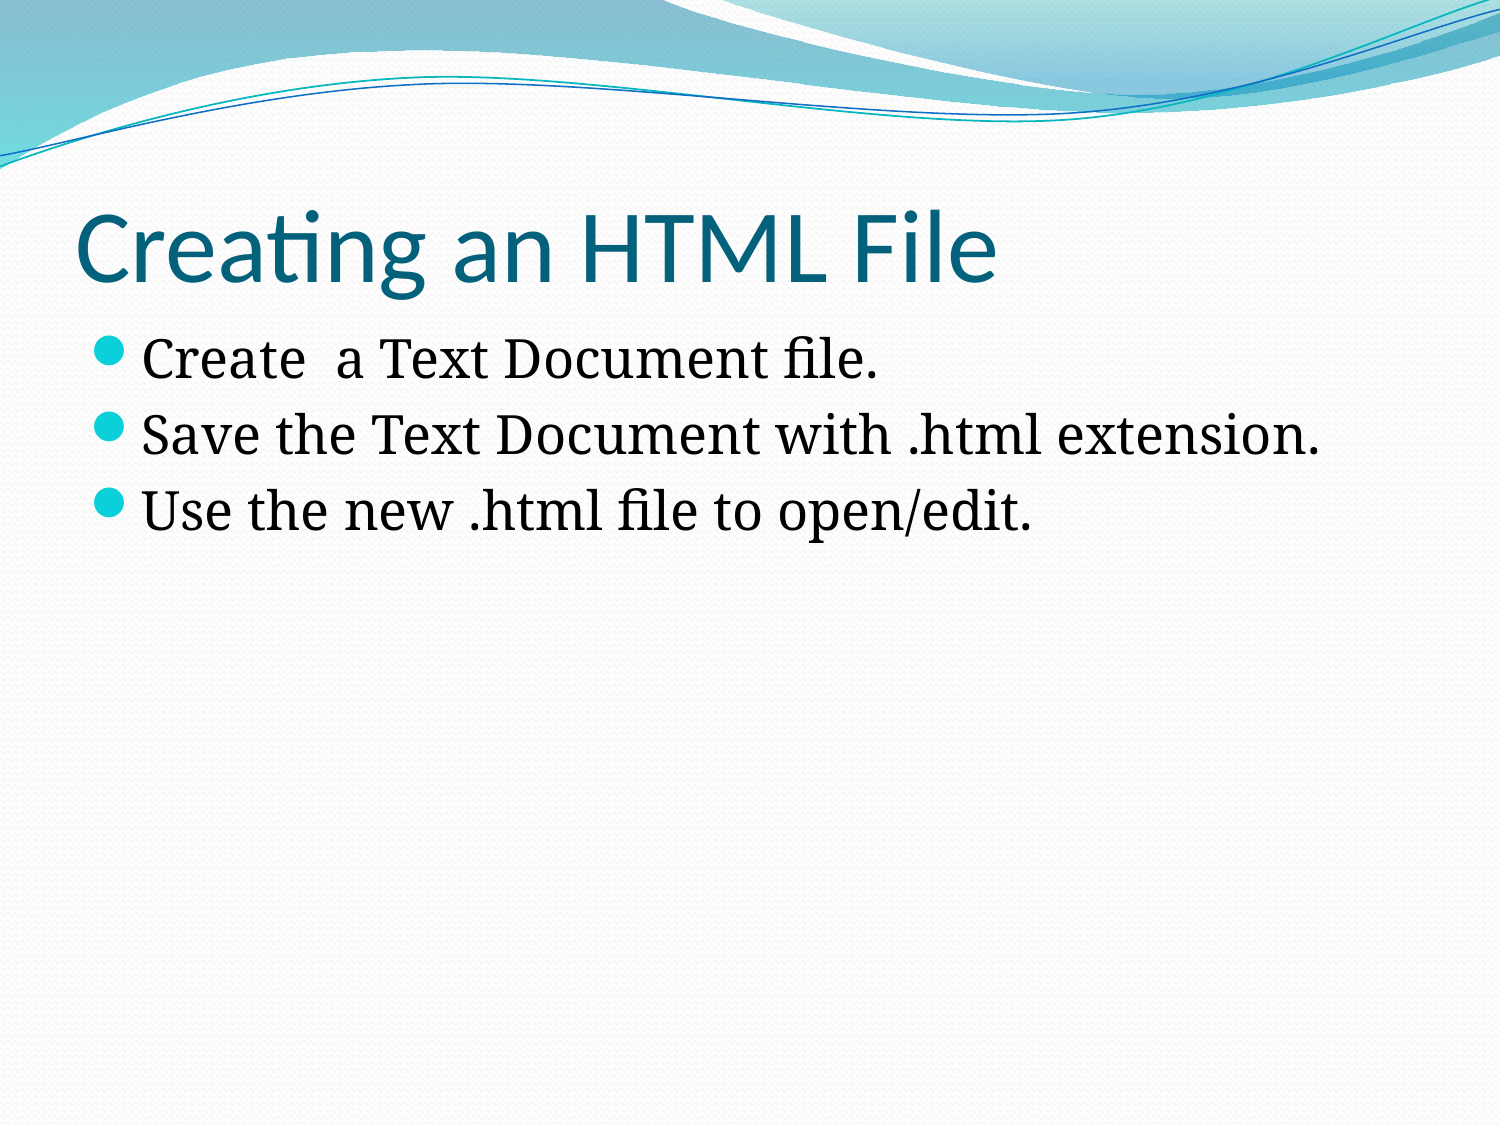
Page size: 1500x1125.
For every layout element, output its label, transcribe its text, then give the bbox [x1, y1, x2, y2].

title Creating an HTML File [75, 115, 1425, 303]
list Create a Text Document file. Save the Text Document with .html extension. Use the new .html file to open/edit. [75, 317, 1425, 1038]
